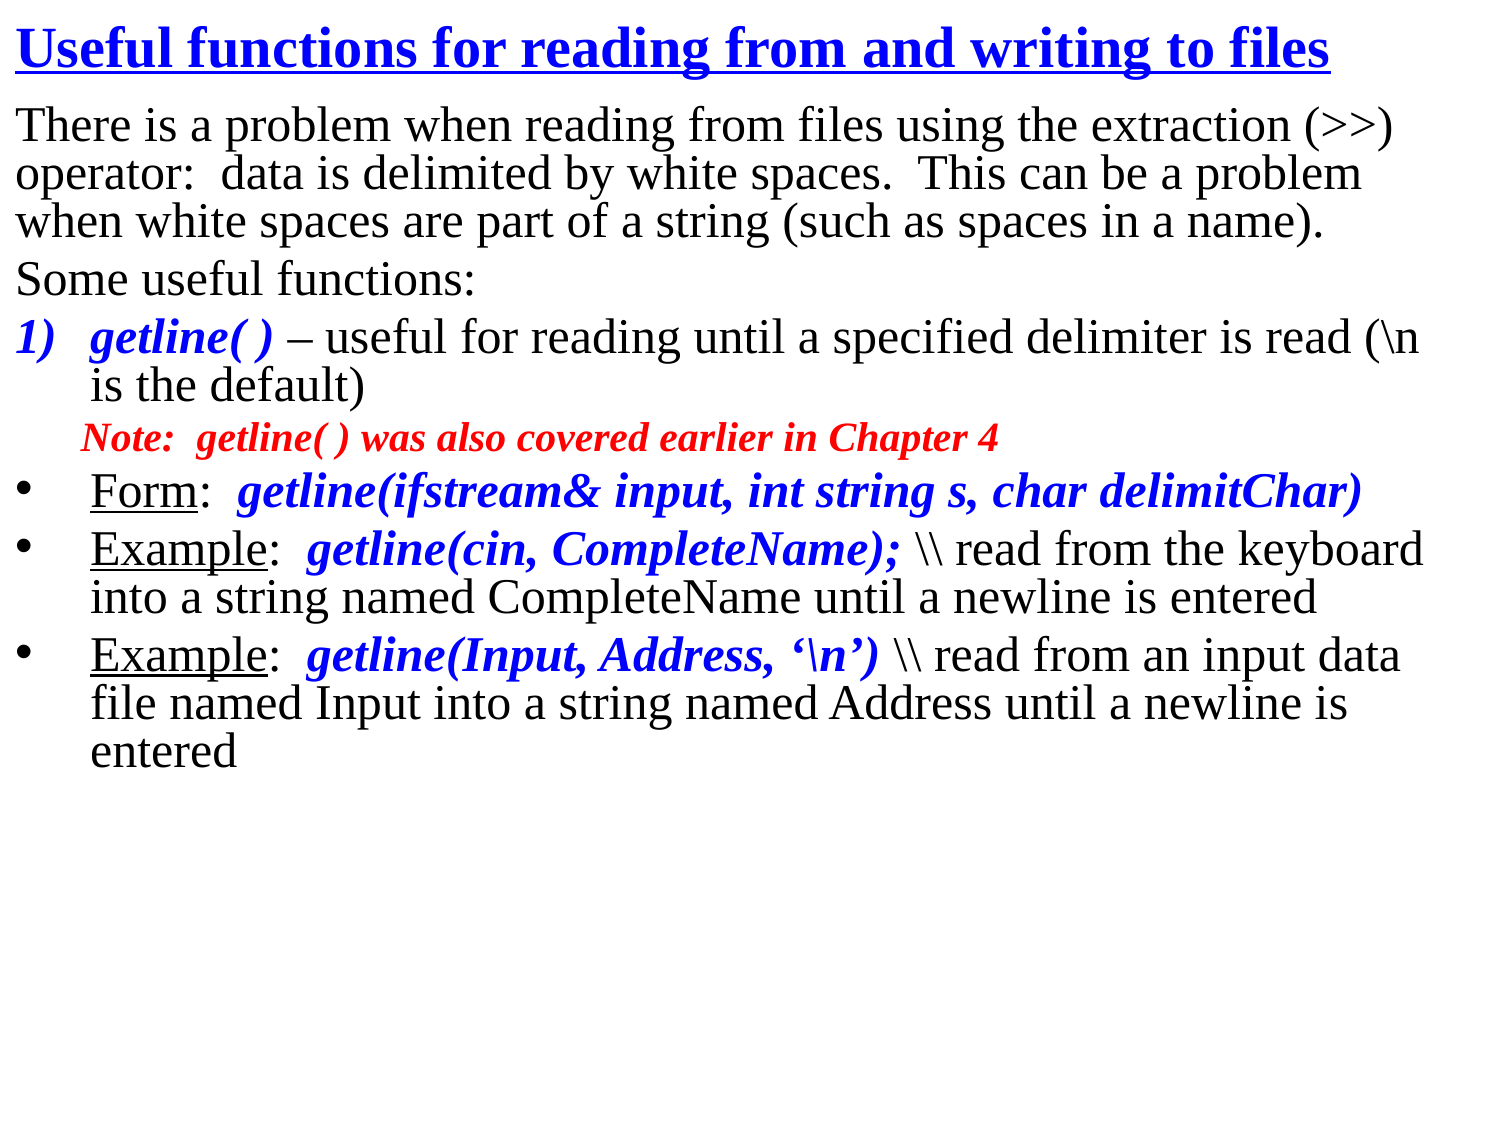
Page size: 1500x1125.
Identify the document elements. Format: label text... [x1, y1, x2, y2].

list There is a problem when reading from files using the extraction (>>) operator: data is delimited by white spaces. This can be a problem when white spaces are part of a string (such as spaces in a name). Some useful functions: getline( ) – useful for reading until a specified delimiter is read (\n is the default) Note: getline( ) was also covered earlier in Chapter 4 Form: getline(ifstream& input, int string s, char delimitChar) Example: getline(cin, CompleteName); \\ read from the keyboard into a string named CompleteName until a newline is entered Example: getline(Input, Address, ‘\n’) \\ read from an input data file named Input into a string named Address until a newline is entered [0, 95, 1471, 835]
title Useful functions for reading from and writing to files [0, 0, 1500, 88]
